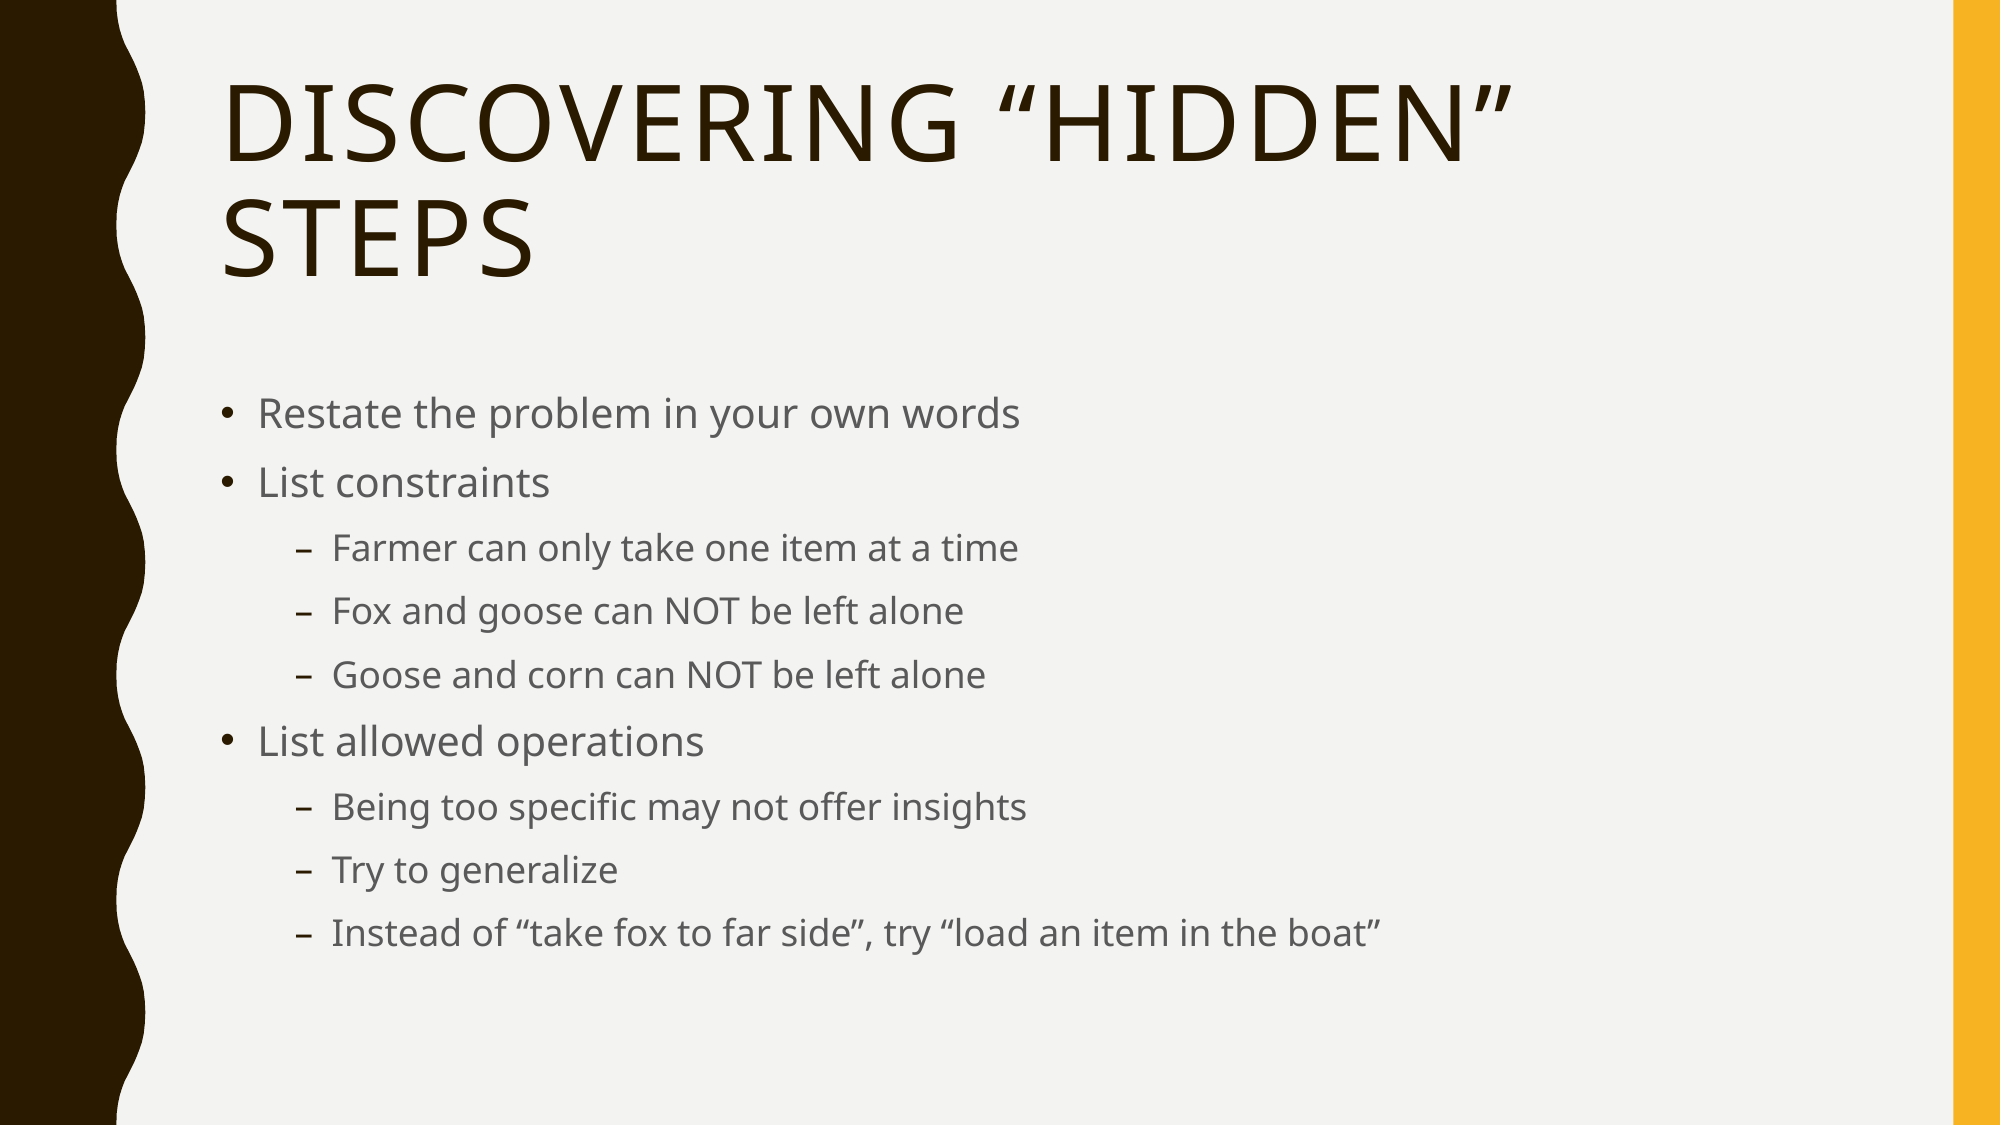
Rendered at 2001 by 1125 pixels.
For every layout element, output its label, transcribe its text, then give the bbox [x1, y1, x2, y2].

list Restate the problem in your own words List constraints Farmer can only take one item at a time Fox and goose can NOT be left alone Goose and corn can NOT be left alone List allowed operations Being too specific may not offer insights Try to generalize Instead of “take fox to far side”, try “load an item in the boat” [205, 375, 1875, 965]
title Discovering “Hidden” Steps [205, 62, 1875, 308]
